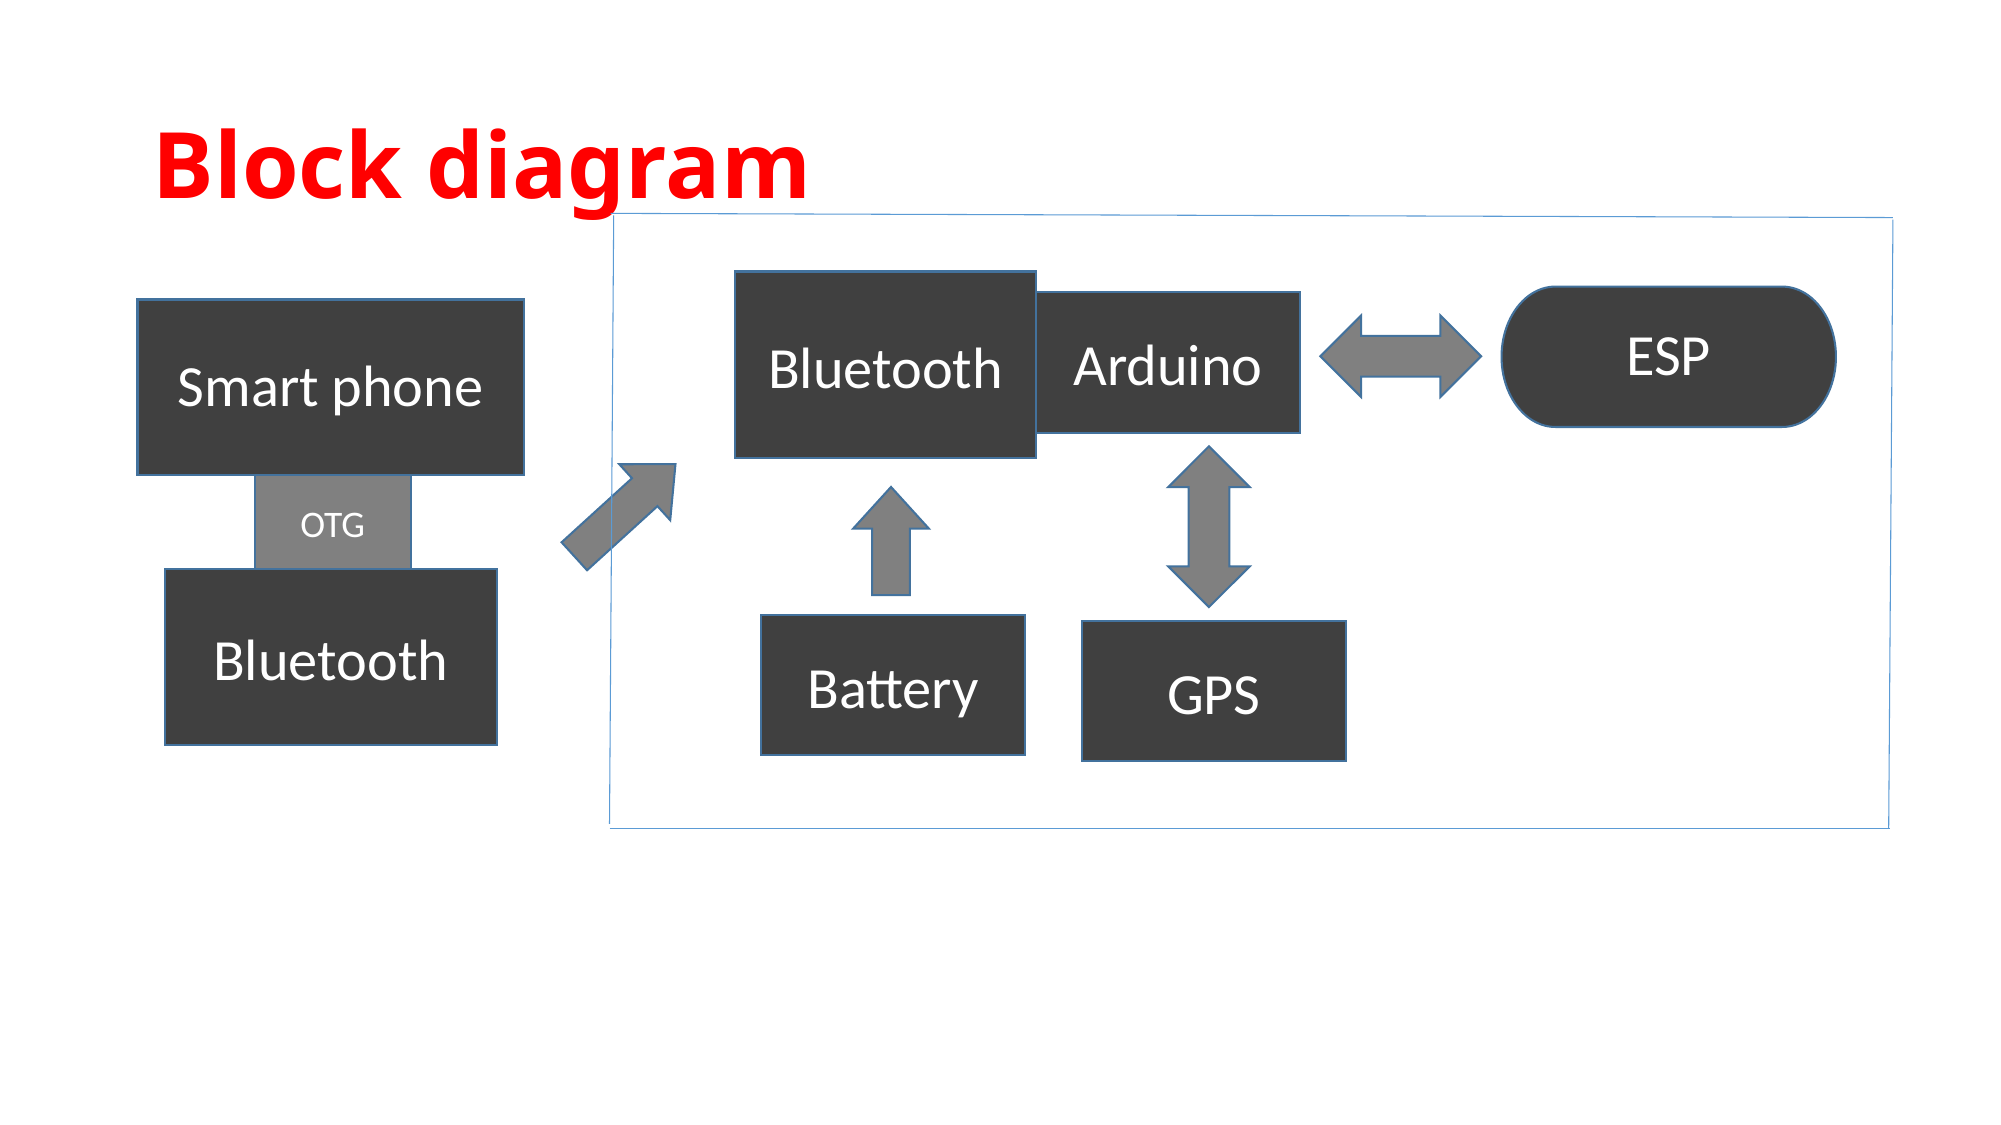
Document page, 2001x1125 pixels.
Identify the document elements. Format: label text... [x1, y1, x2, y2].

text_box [1888, 219, 1893, 829]
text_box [610, 213, 1893, 218]
text_box [1318, 313, 1483, 400]
text_box Bluetooth [734, 270, 1037, 459]
text_box [850, 485, 932, 597]
text_box Battery [760, 614, 1026, 756]
title Block diagram [137, 59, 1863, 278]
text_box Bluetooth [164, 568, 498, 746]
text_box Arduino [1035, 291, 1301, 434]
text_box ESP [1500, 285, 1837, 429]
list Smart phone [136, 298, 525, 476]
text_box [614, 463, 677, 548]
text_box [609, 215, 614, 824]
text_box GPS [1081, 620, 1347, 762]
text_box [1165, 444, 1253, 609]
text_box [560, 497, 609, 572]
text_box OTG [254, 474, 412, 568]
